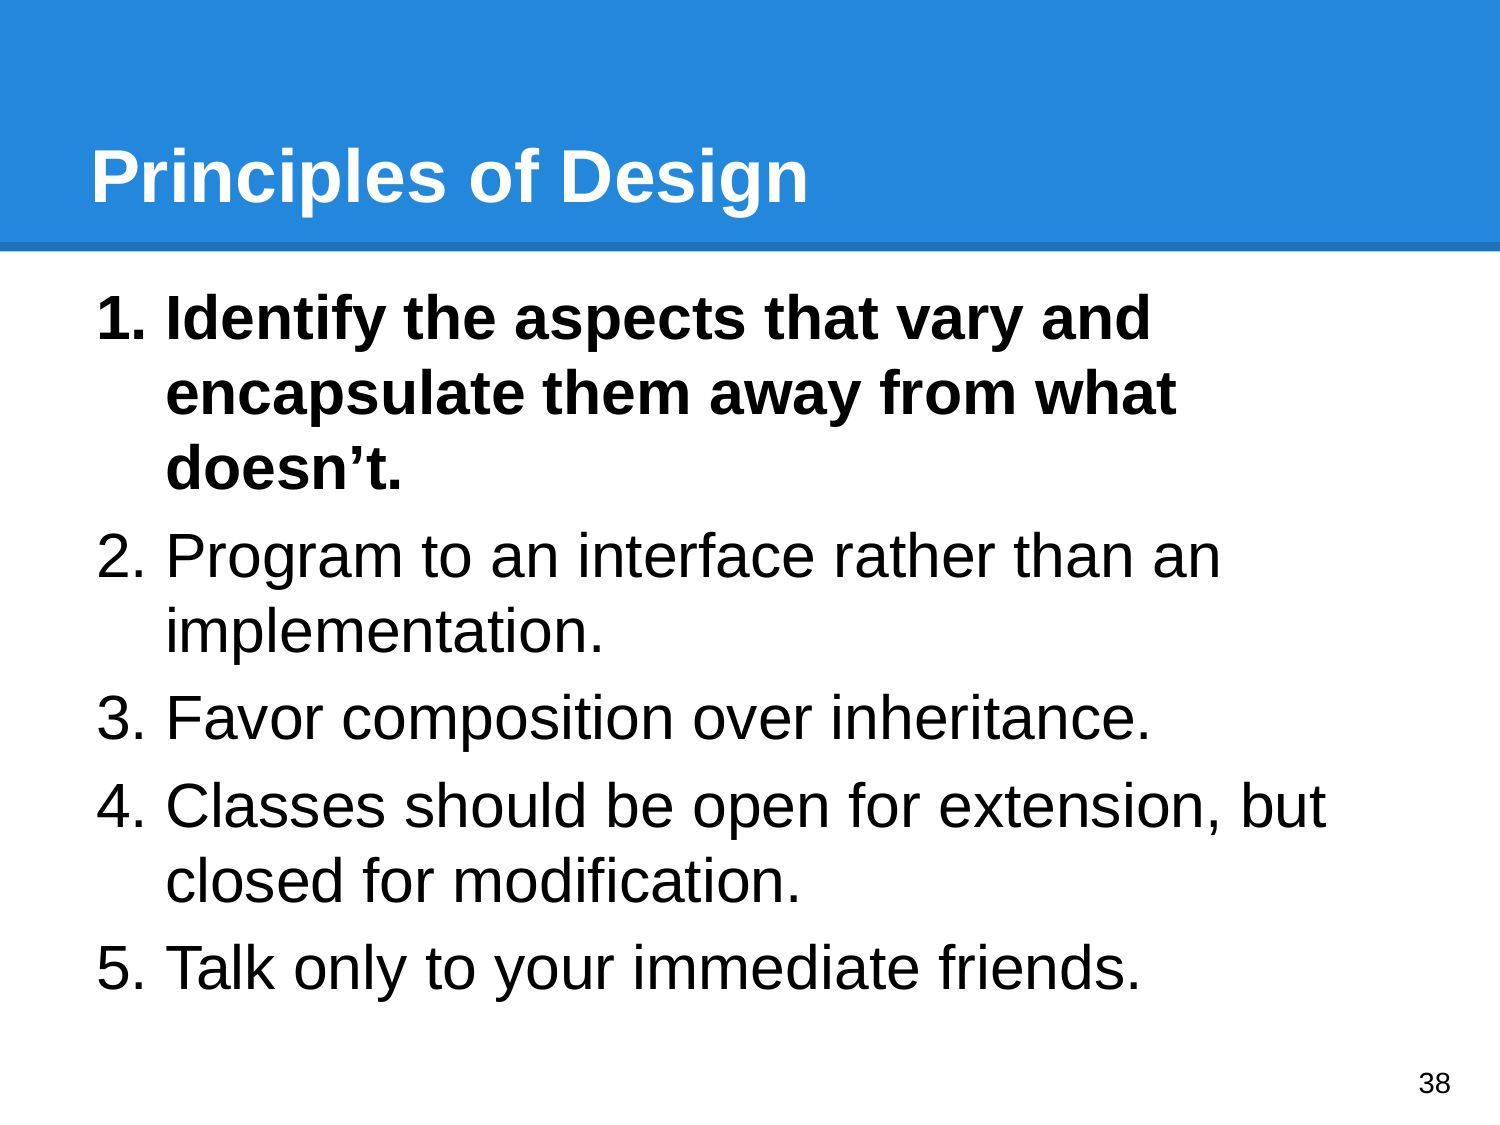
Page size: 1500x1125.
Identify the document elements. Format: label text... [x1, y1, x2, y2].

list Identify the aspects that vary and encapsulate them away from what doesn’t. Program to an interface rather than an implementation. Favor composition over inheritance. Classes should be open for extension, but closed for modification. Talk only to your immediate friends. [75, 262, 1425, 1078]
title Principles of Design [75, 45, 1425, 233]
slide_number ‹#› [1403, 1038, 1494, 1125]
